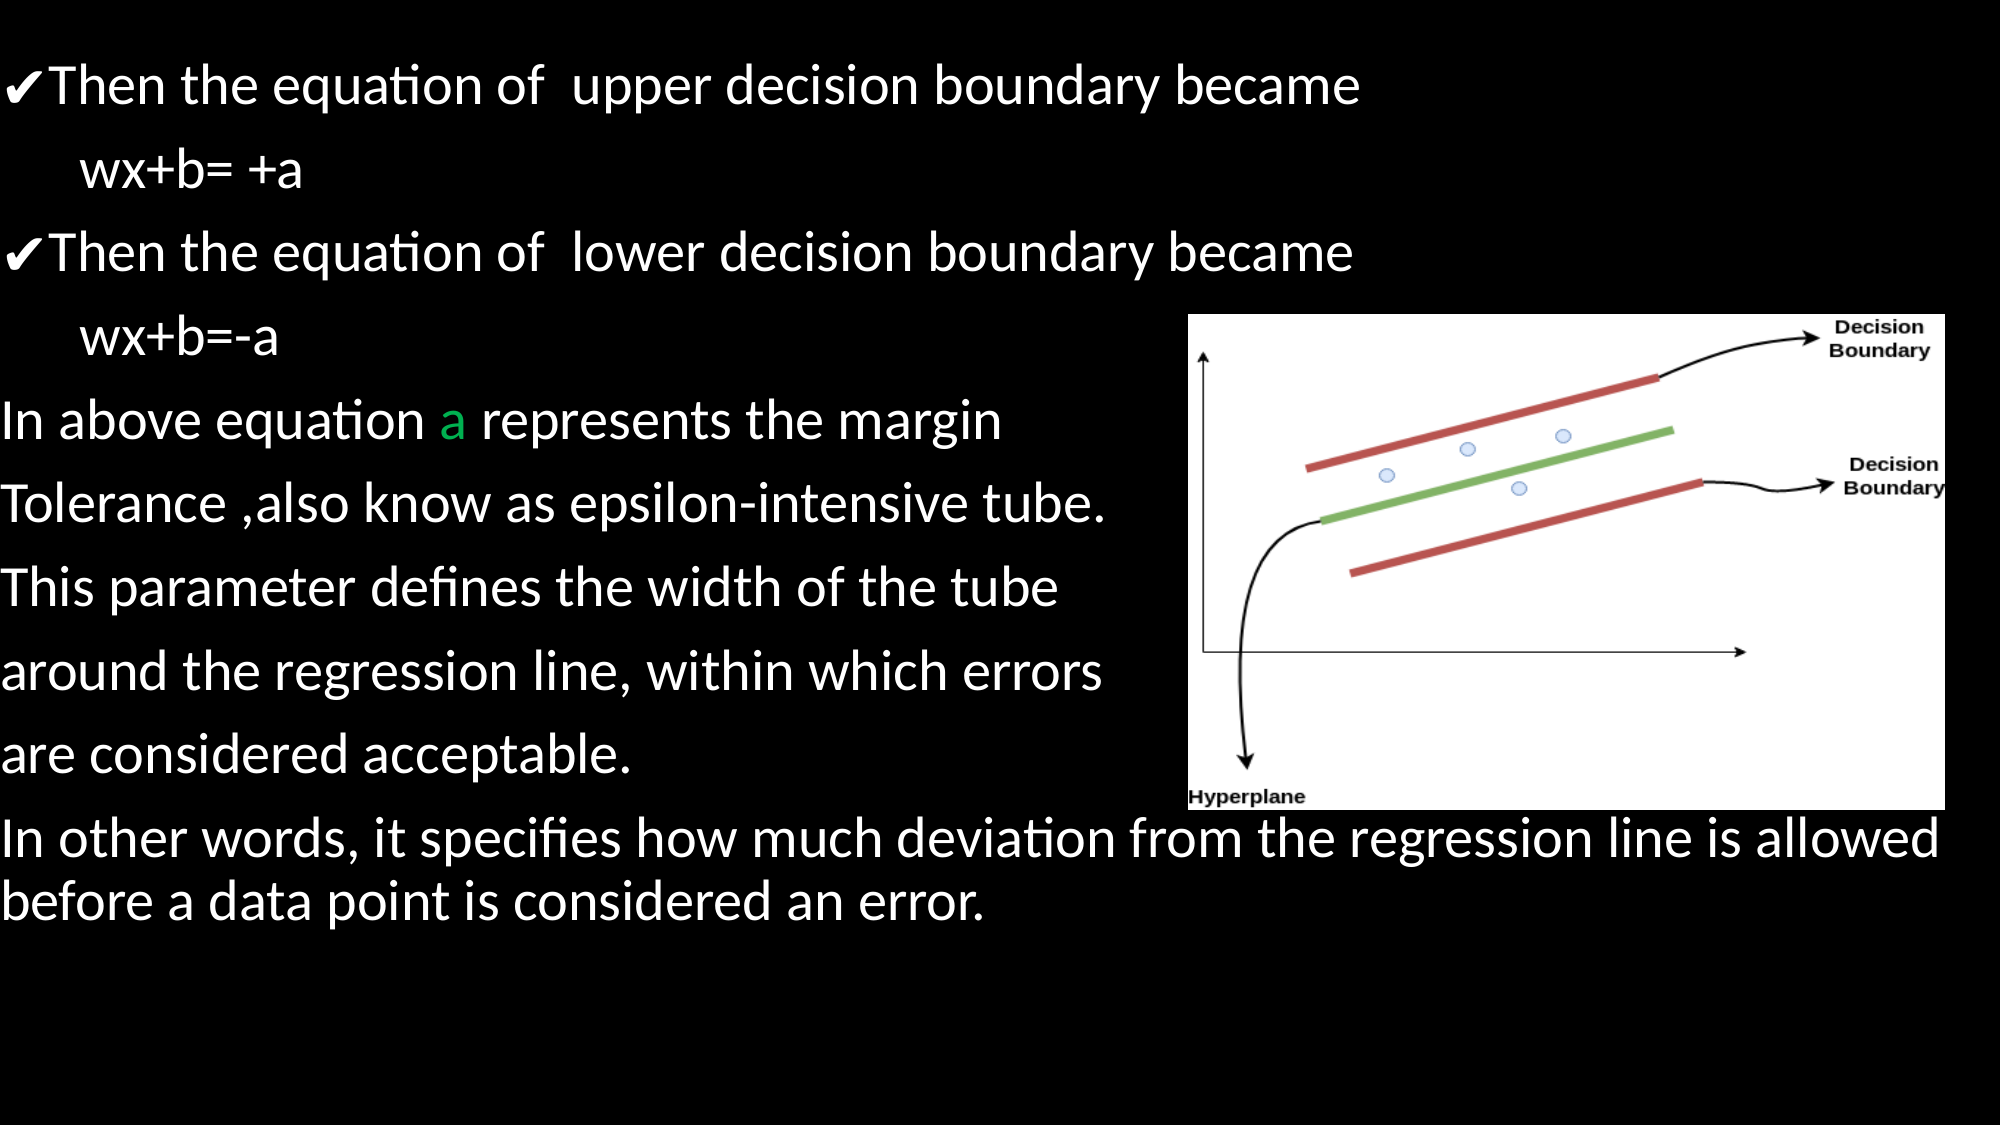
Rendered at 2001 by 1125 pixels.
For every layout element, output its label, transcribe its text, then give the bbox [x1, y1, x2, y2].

text_box Then the equation of upper decision boundary became wx+b= +a Then the equation of lower decision boundary became wx+b=-a In above equation a represents the margin Tolerance ,also know as epsilon-intensive tube. This parameter defines the width of the tube around the regression line, within which errors are considered acceptable. In other words, it specifies how much deviation from the regression line is allowed before a data point is considered an error. [0, 46, 1945, 986]
picture [1188, 314, 1945, 811]
